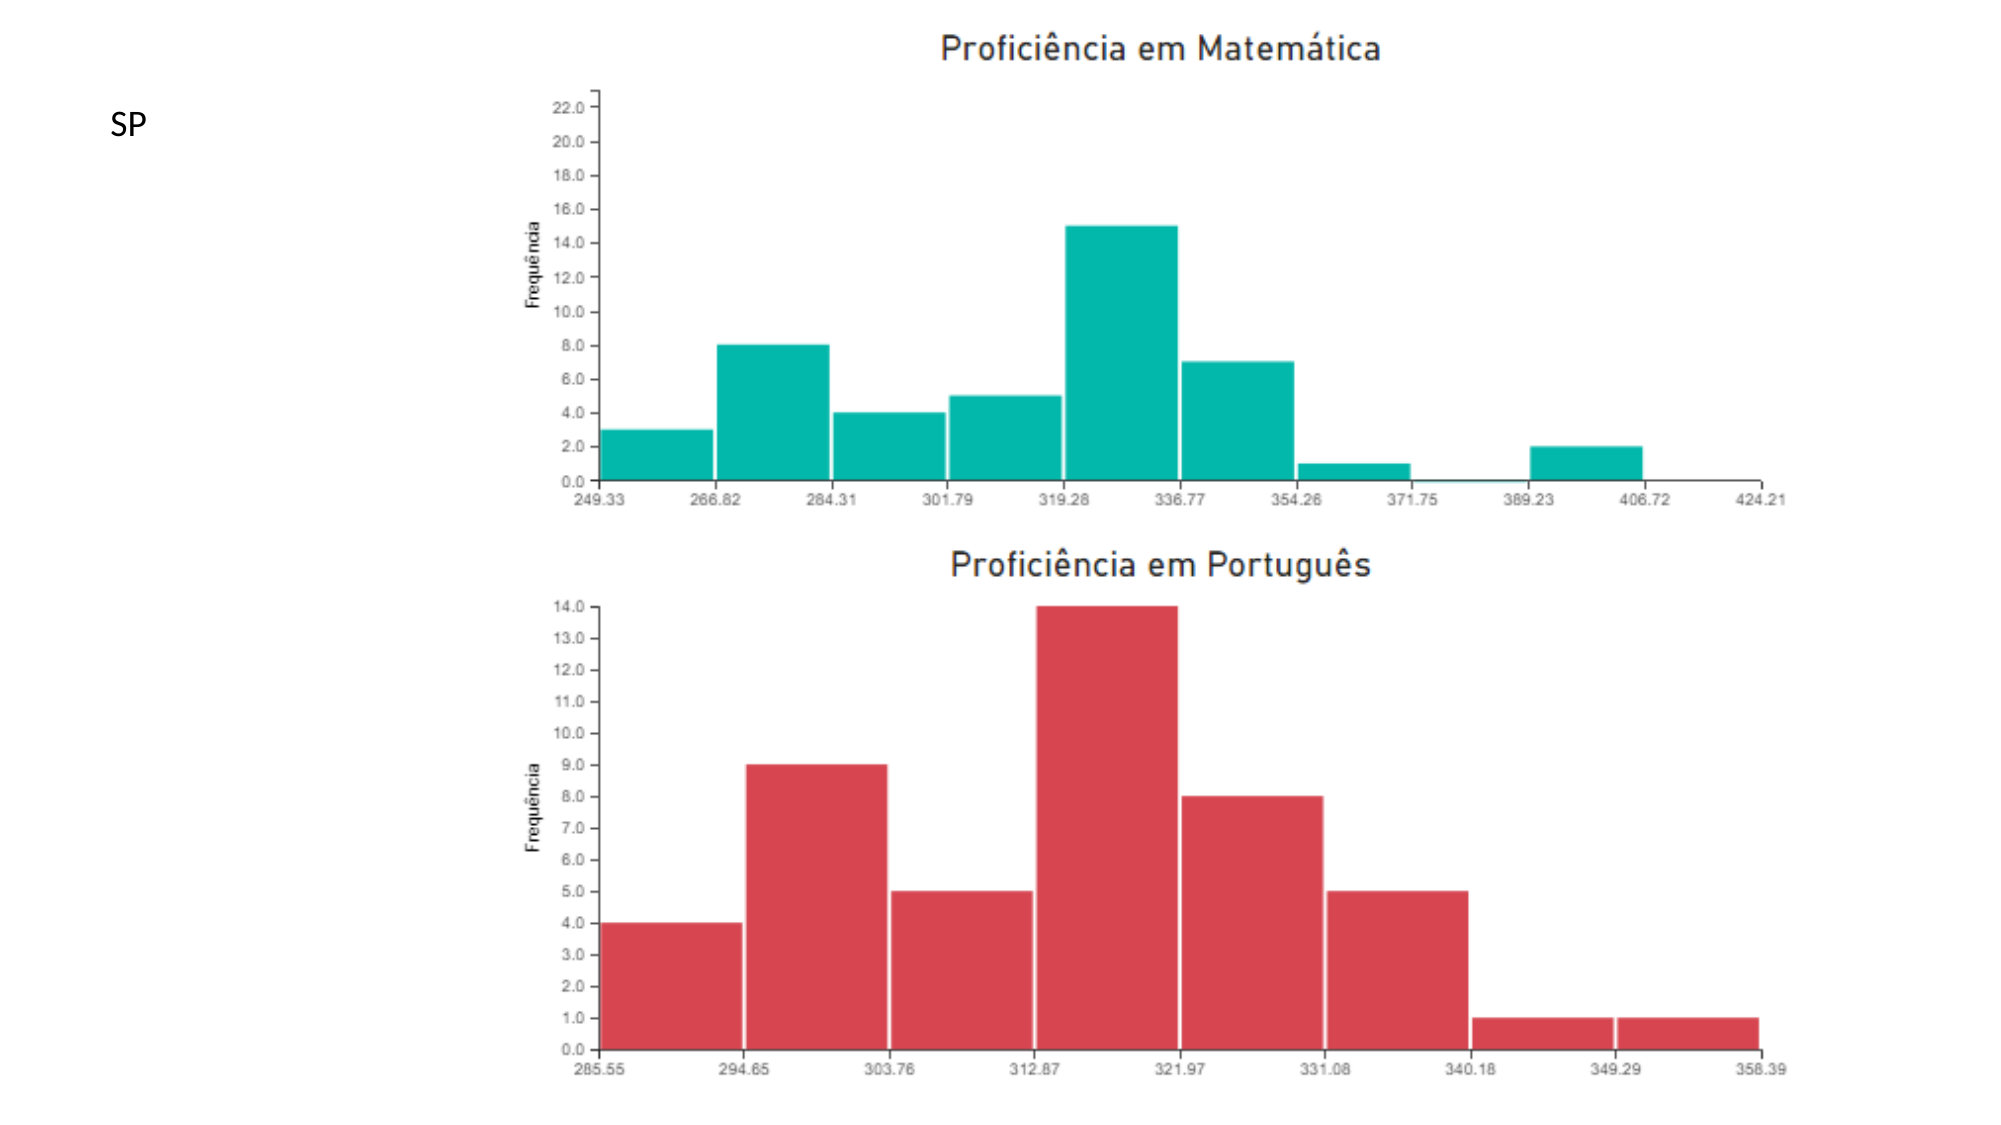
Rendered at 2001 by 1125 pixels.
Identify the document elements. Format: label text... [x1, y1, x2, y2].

text_box SP [95, 91, 457, 196]
picture [494, 29, 1807, 1096]
